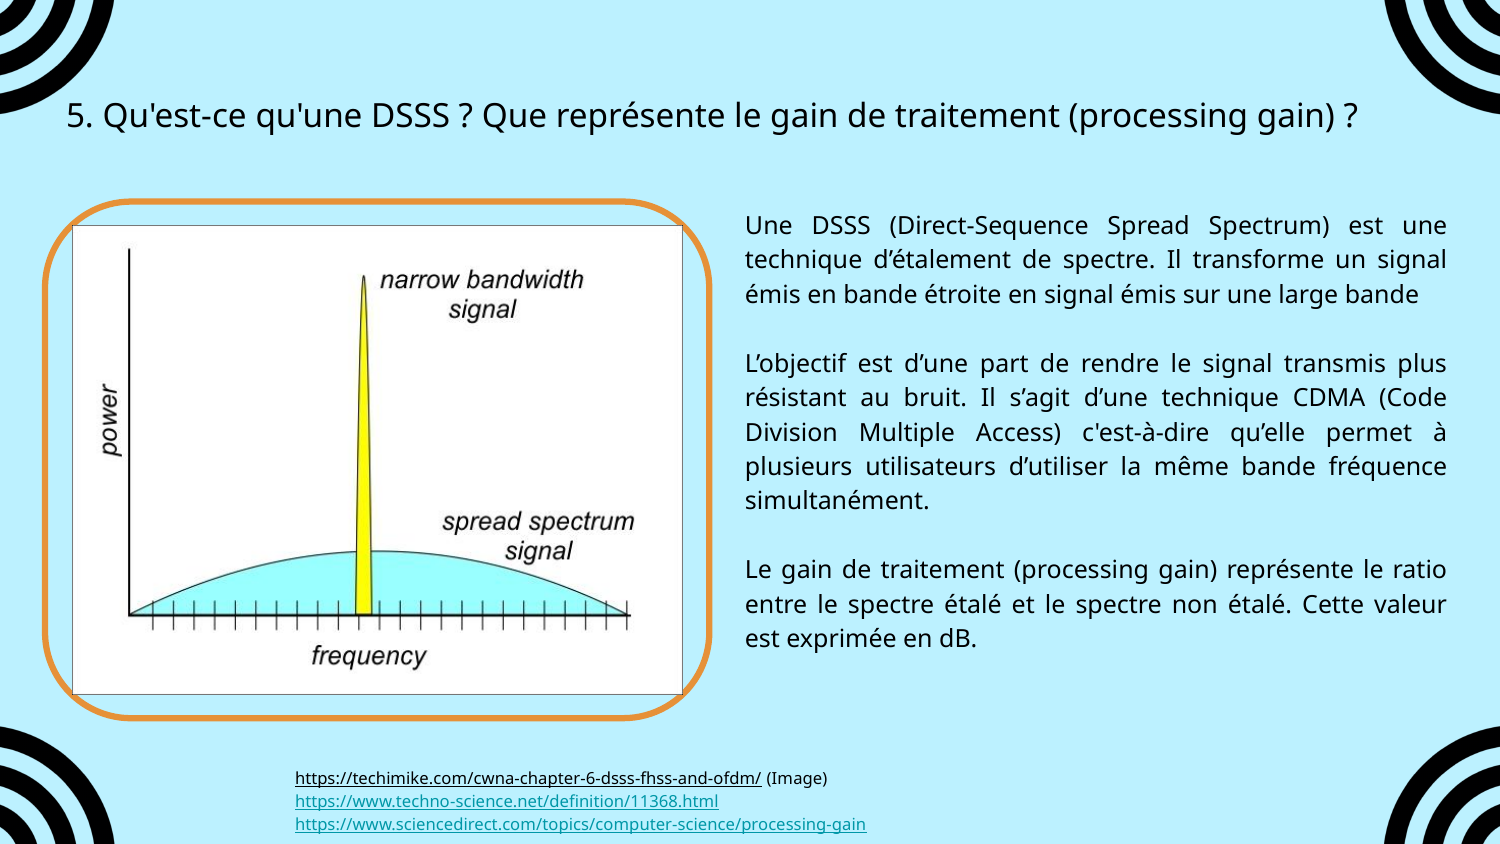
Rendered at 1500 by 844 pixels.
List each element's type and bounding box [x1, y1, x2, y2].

text_box [0, 0, 1500, 844]
